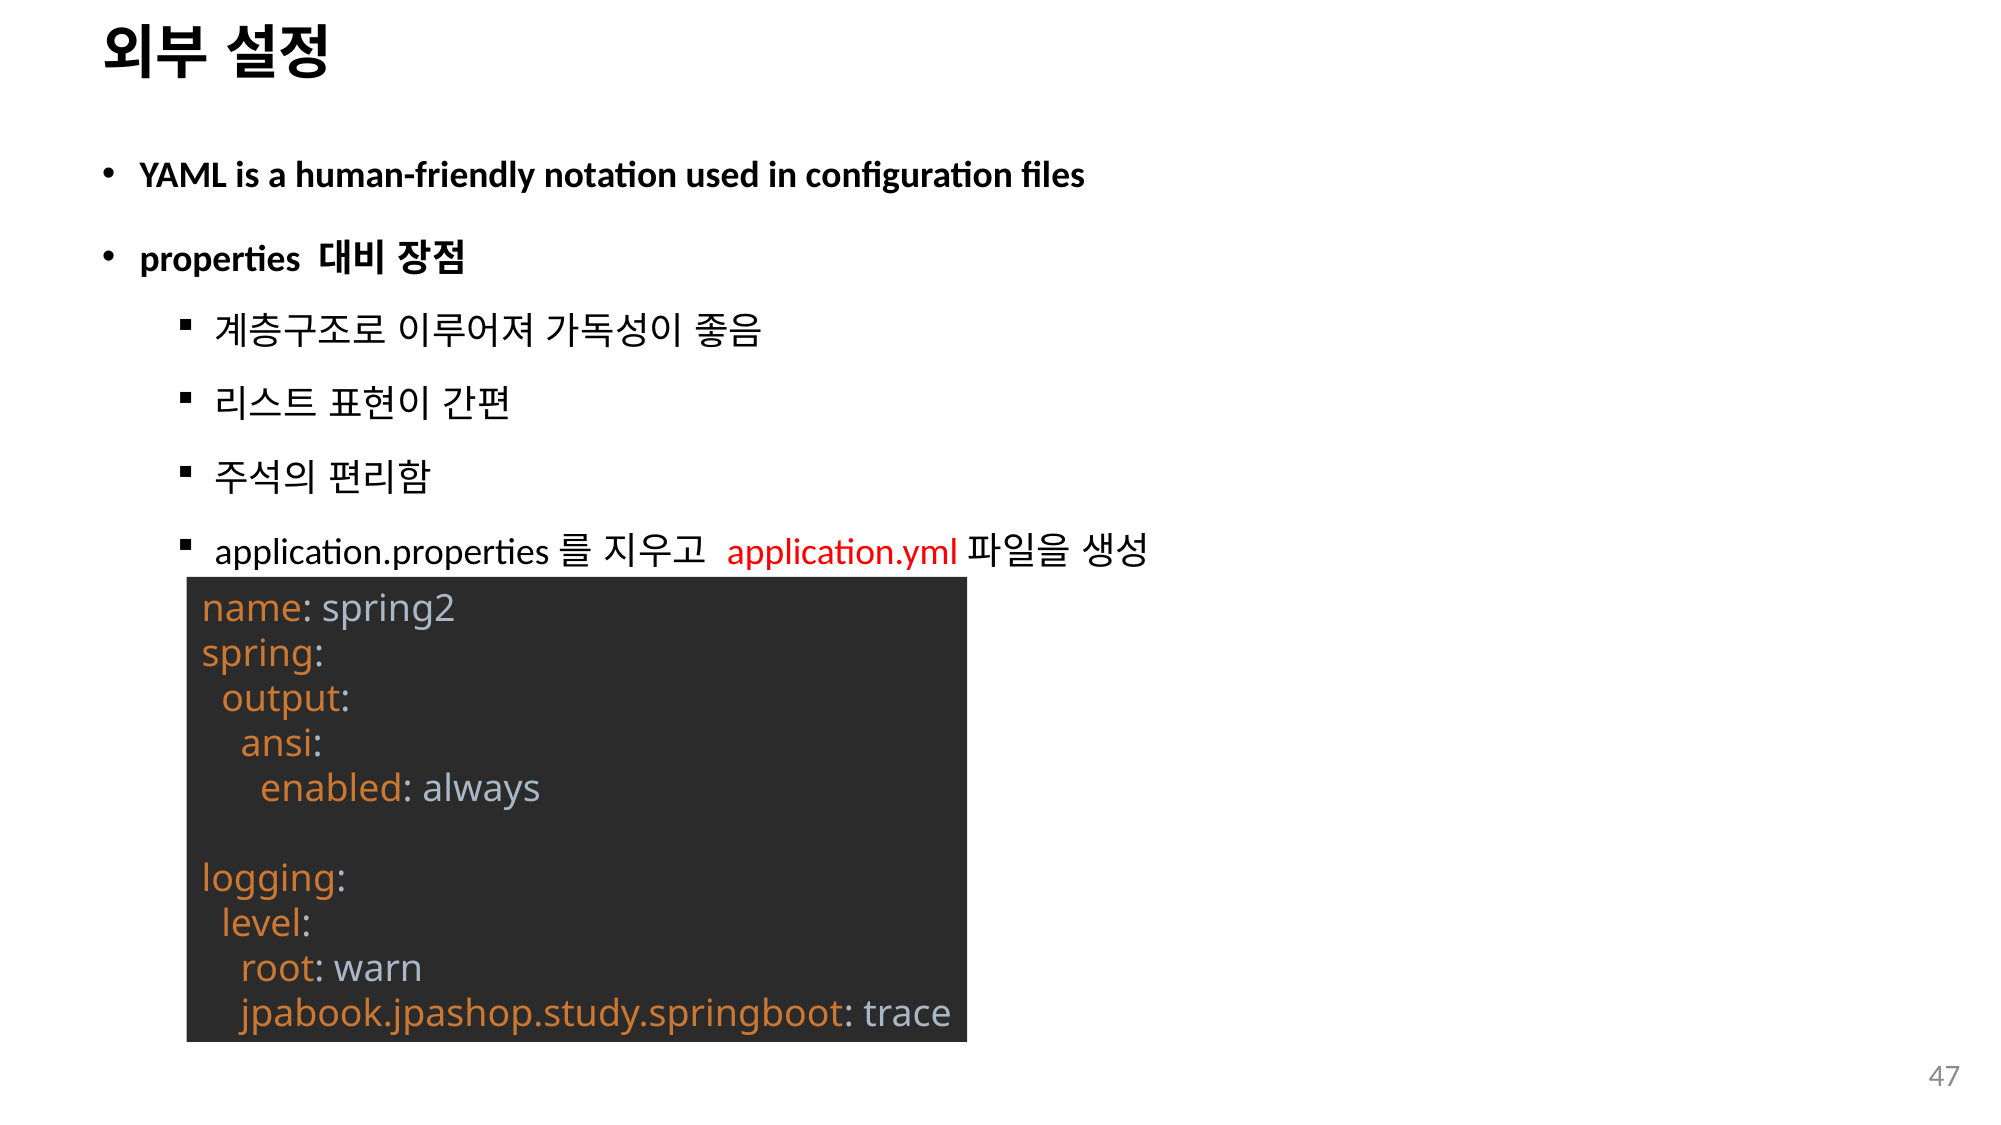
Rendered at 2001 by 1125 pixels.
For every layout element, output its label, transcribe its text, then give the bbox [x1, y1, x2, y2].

title 외부 설정 [87, 26, 1812, 83]
text_box name: spring2 spring: output: ansi: enabled: always logging: level: root: warn jpabook.jpashop.study.springboot: trace [186, 576, 968, 1042]
list YAML is a human-friendly notation used in configuration files properties 대비 장점 계층구조로 이루어져 가독성이 좋음 리스트 표현이 간편 주석의 편리함 application.properties를 지우고 application.yml파일을 생성 [87, 124, 1909, 1106]
slide_number 47 [1412, 1042, 1976, 1106]
